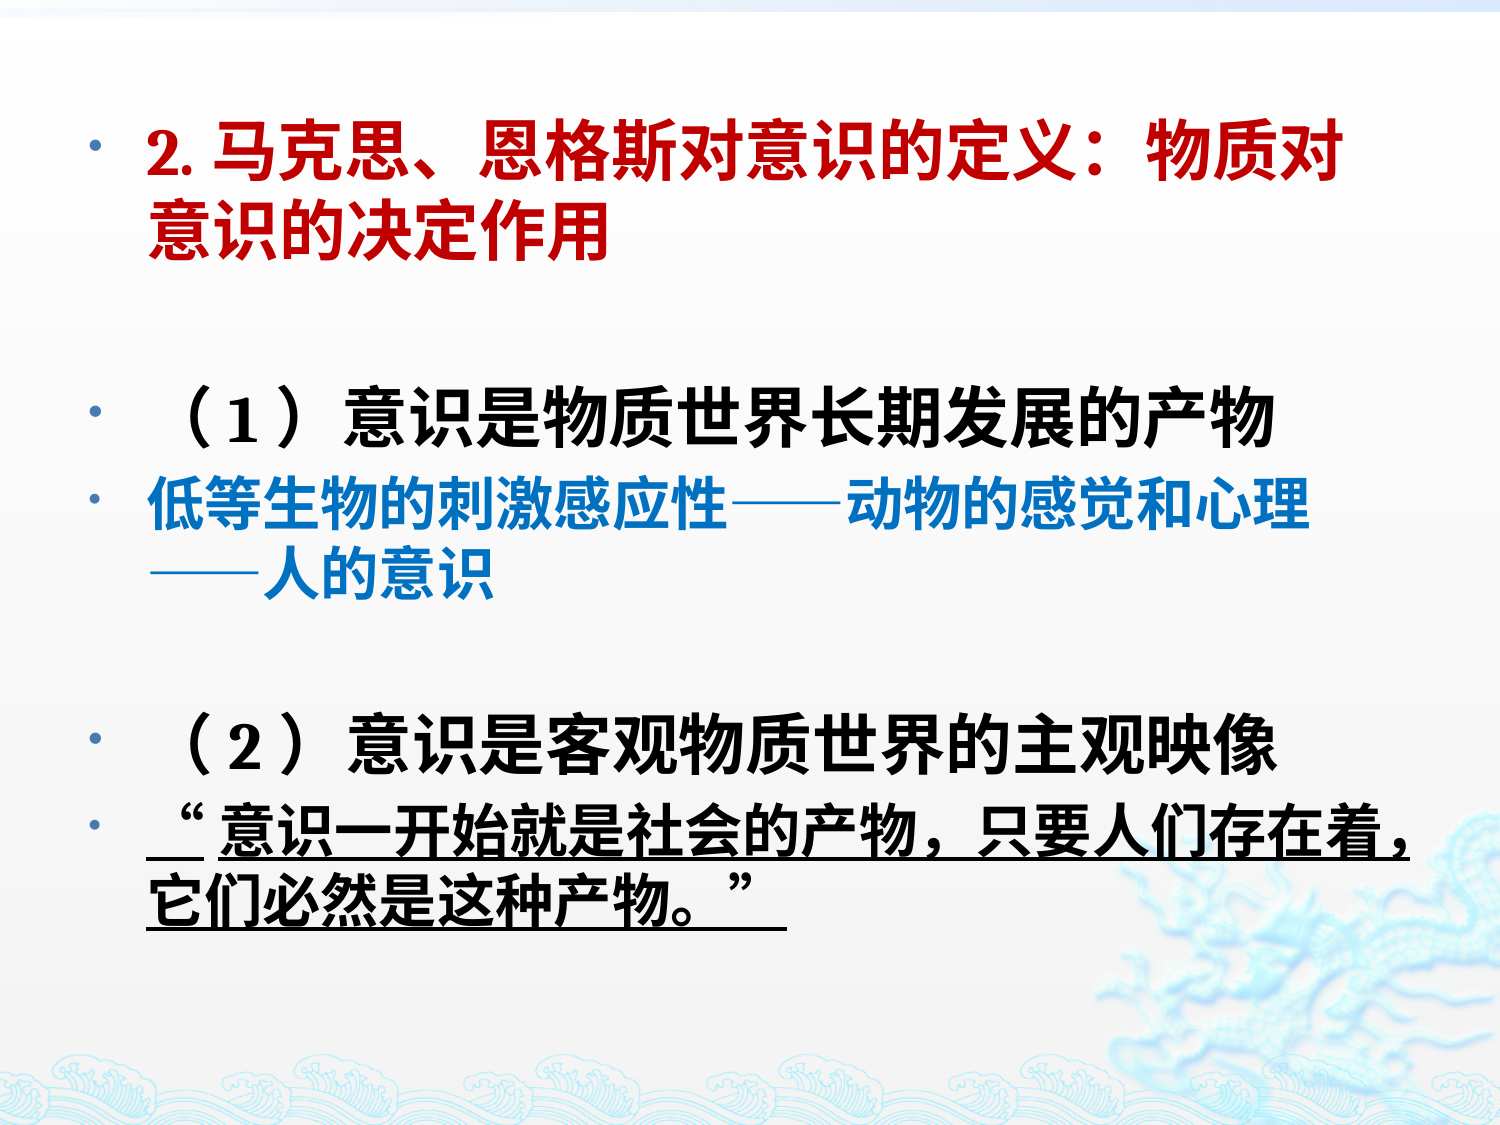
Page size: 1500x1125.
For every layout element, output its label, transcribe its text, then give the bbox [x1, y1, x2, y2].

list 2.马克思、恩格斯对意识的定义：物质对意识的决定作用 （1）意识是物质世界长期发展的产物 低等生物的刺激感应性——动物的感觉和心理——人的意识 （2）意识是客观物质世界的主观映像 “意识一开始就是社会的产物，只要人们存在着，它们必然是这种产物。” [75, 101, 1425, 1005]
